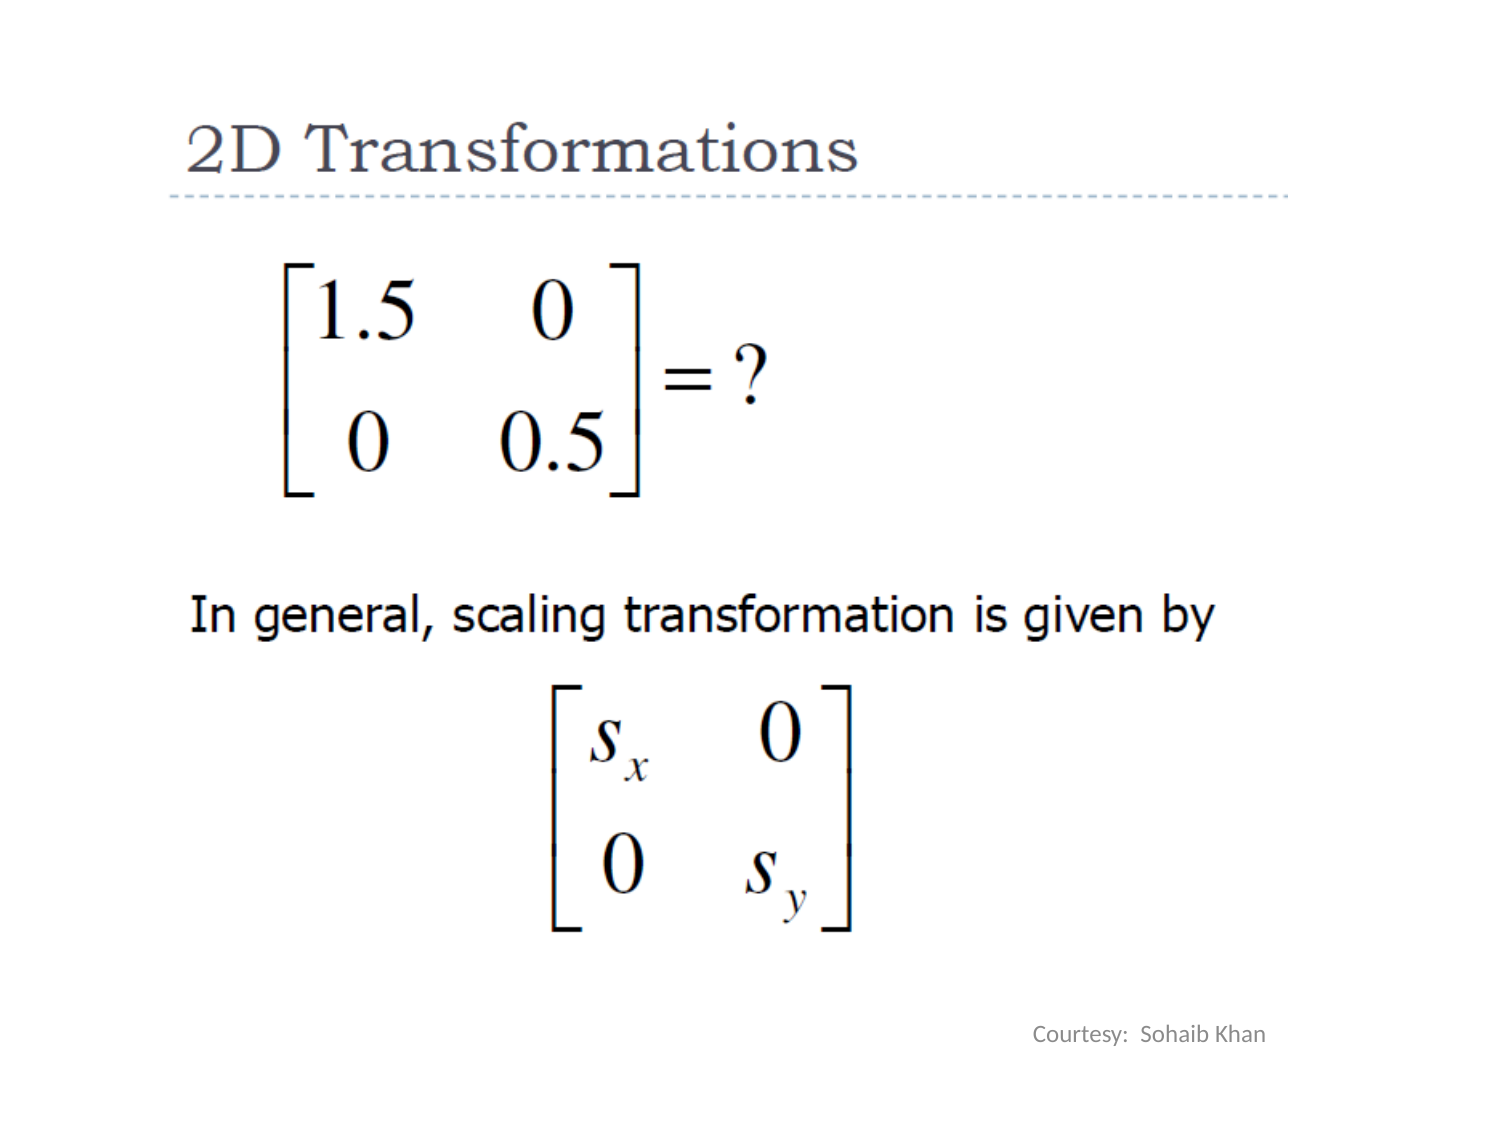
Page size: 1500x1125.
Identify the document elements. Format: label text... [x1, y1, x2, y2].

footer Courtesy: Sohaib Khan [912, 1002, 1388, 1063]
picture [140, 87, 1288, 1014]
